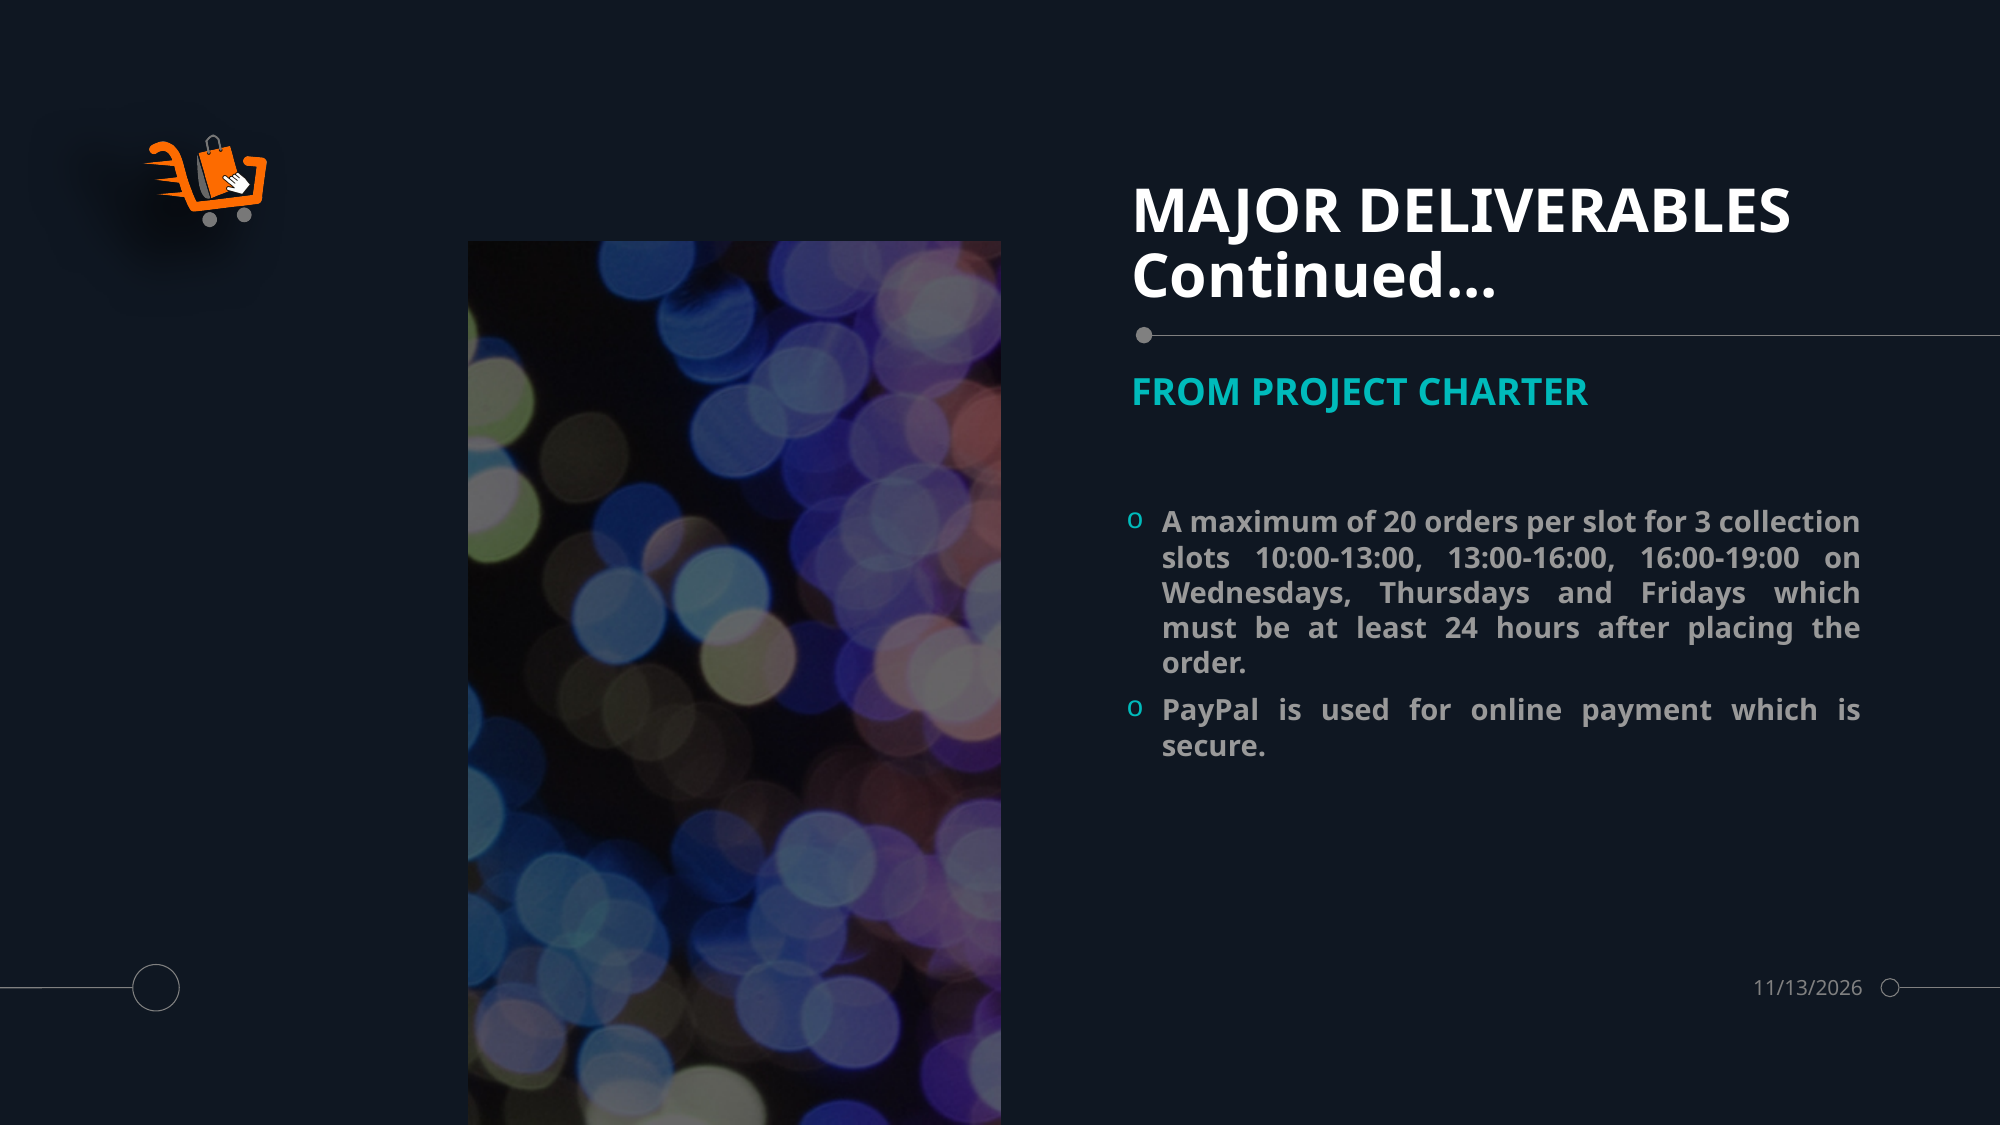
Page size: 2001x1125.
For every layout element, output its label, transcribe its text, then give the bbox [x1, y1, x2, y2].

title MAJOR DELIVERABLES Continued... [1131, 178, 1959, 311]
list A maximum of 20 orders per slot for 3 collection slots 10:00-13:00, 13:00-16:00, 16:00-19:00 on Wednesdays, Thursdays and Fridays which must be at least 24 hours after placing the order. PayPal is used for online payment which is secure. [1126, 503, 1862, 777]
picture [134, 128, 292, 235]
list FROM PROJECT CHARTER [1131, 368, 1865, 462]
picture [468, 241, 1001, 1125]
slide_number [1643, 964, 1863, 1014]
